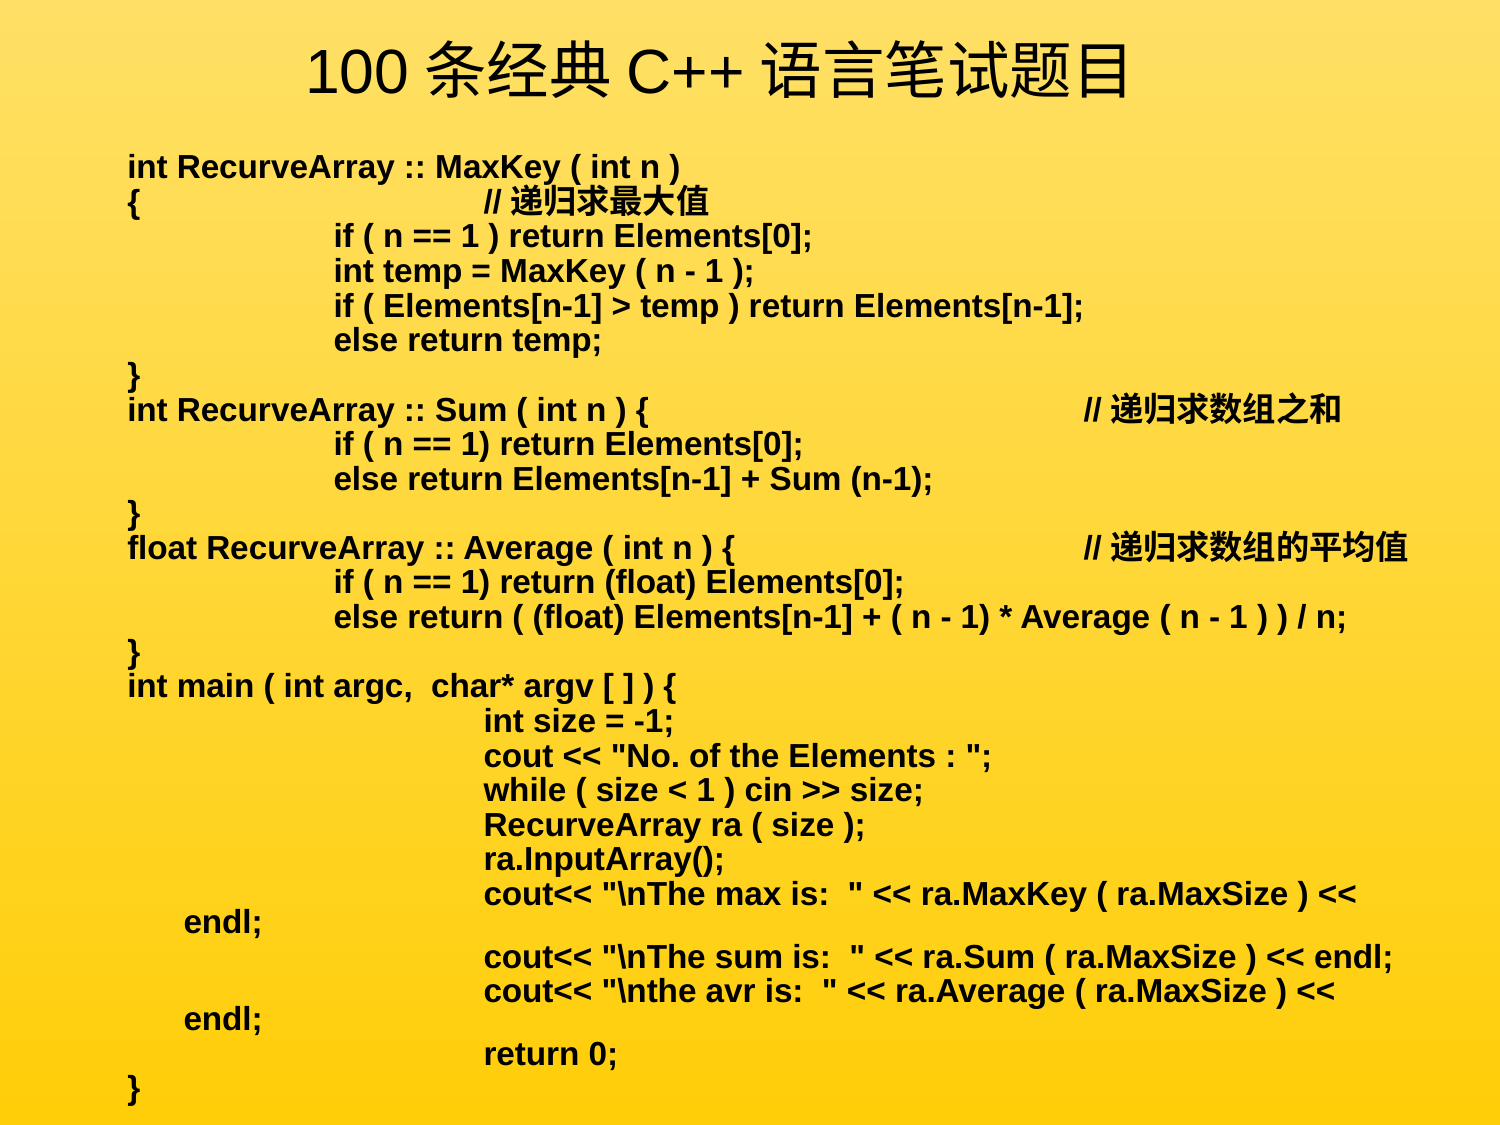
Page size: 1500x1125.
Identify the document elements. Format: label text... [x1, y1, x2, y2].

list int RecurveArray :: MaxKey ( int n ) { //递归求最大值 if ( n == 1 ) return Elements[0]; int temp = MaxKey ( n - 1 ); if ( Elements[n-1] > temp ) return Elements[n-1]; else return temp; } int RecurveArray :: Sum ( int n ) { //递归求数组之和 if ( n == 1) return Elements[0]; else return Elements[n-1] + Sum (n-1); } float RecurveArray :: Average ( int n ) { //递归求数组的平均值 if ( n == 1) return (float) Elements[0]; else return ( (float) Elements[n-1] + ( n - 1) * Average ( n - 1 ) ) / n; } int main ( int argc, char* argv [ ] ) { int size = -1; cout << "No. of the Elements : "; while ( size < 1 ) cin >> size; RecurveArray ra ( size ); ra.InputArray(); cout<< "\nThe max is: " << ra.MaxKey ( ra.MaxSize ) << endl; cout<< "\nThe sum is: " << ra.Sum ( ra.MaxSize ) << endl; cout<< "\nthe avr is: " << ra.Average ( ra.MaxSize ) << endl; return 0; } [112, 148, 1436, 1024]
title 100条经典C++语言笔试题目 [24, 0, 1150, 138]
